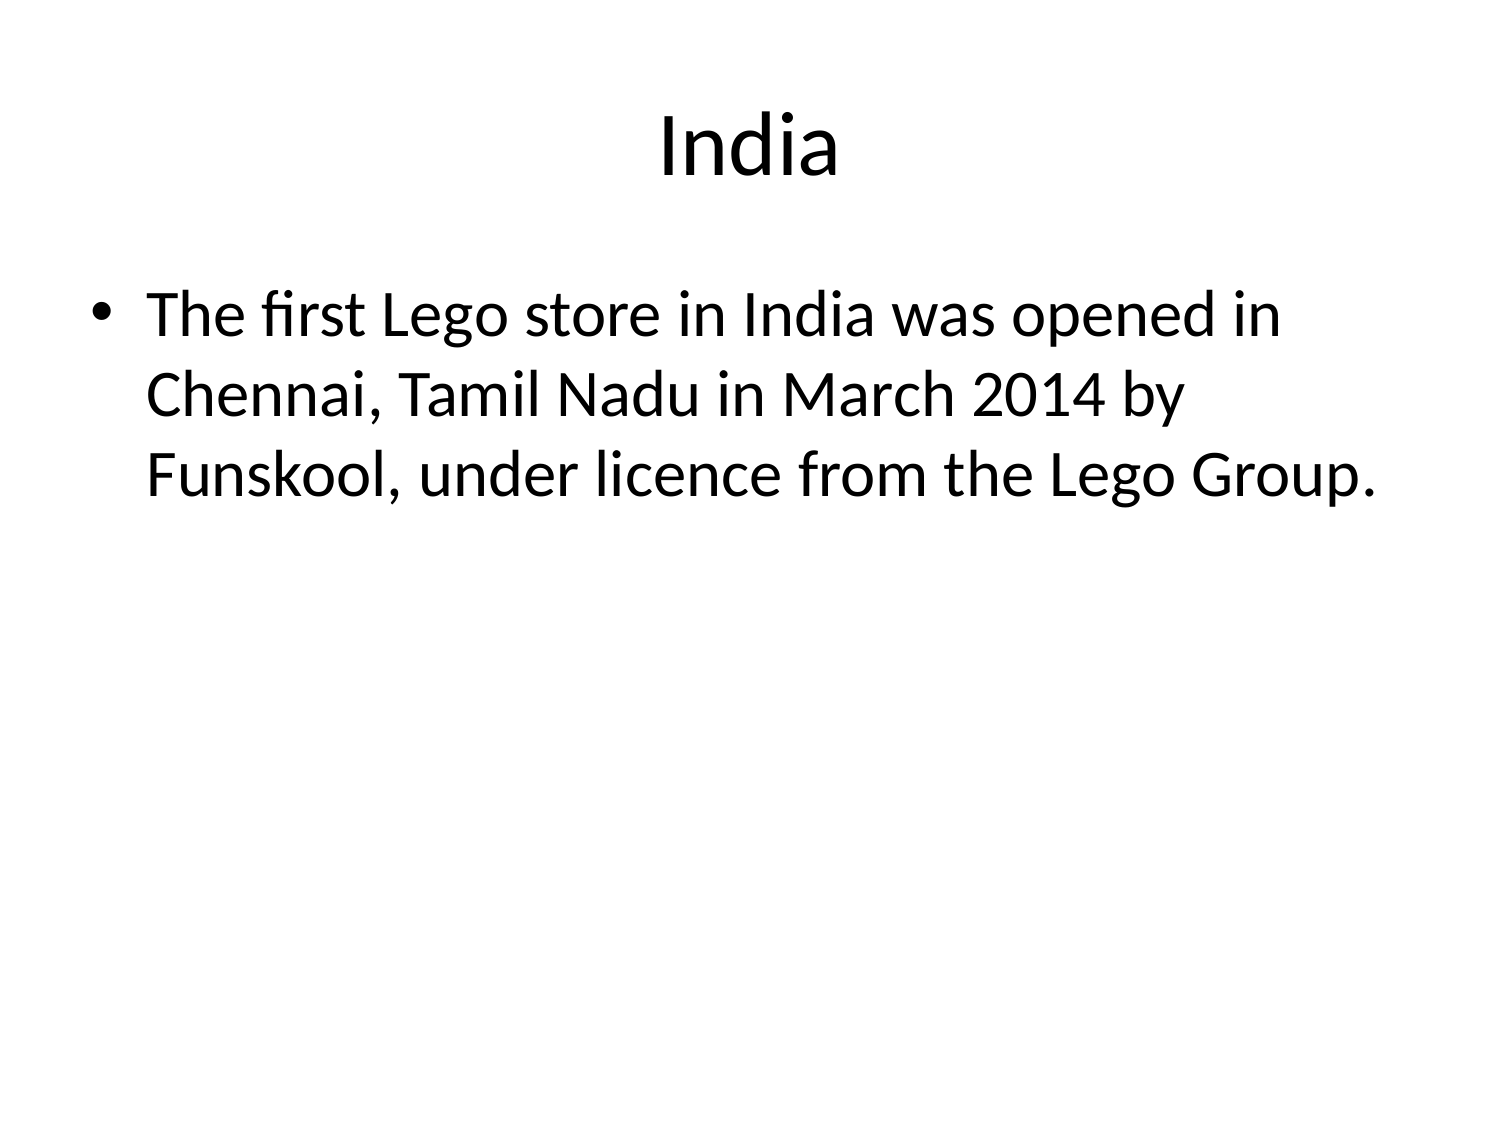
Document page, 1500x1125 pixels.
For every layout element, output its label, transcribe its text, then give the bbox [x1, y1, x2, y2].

title India [75, 45, 1425, 233]
list The first Lego store in India was opened in Chennai, Tamil Nadu in March 2014 by Funskool, under licence from the Lego Group. [75, 262, 1425, 1005]
